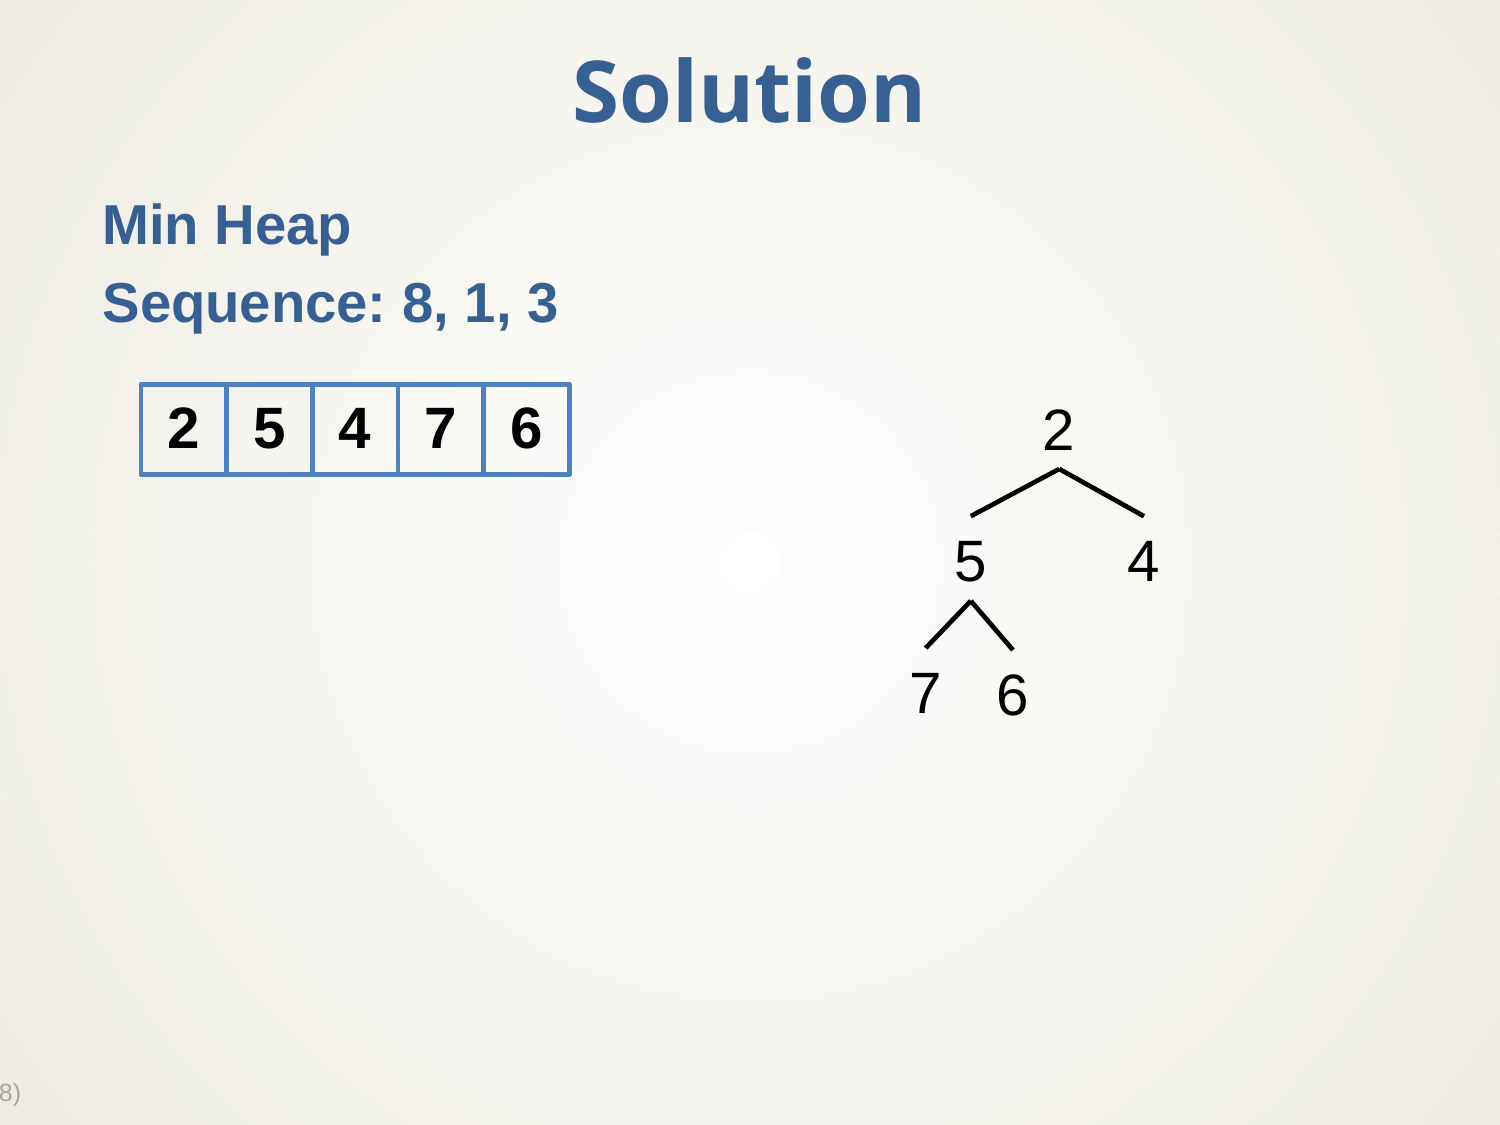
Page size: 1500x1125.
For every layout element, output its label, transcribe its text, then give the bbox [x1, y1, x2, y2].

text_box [970, 601, 1014, 651]
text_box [970, 469, 1058, 517]
text_box 4 [1112, 516, 1176, 601]
text_box 5 [226, 384, 312, 475]
text_box 4 [312, 384, 398, 475]
text_box 2 [141, 384, 226, 475]
text_box 7 [894, 648, 957, 733]
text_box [1059, 469, 1145, 517]
text_box 2 [1028, 384, 1091, 468]
list Min Heap Sequence: 8, 1, 3 [56, 187, 1444, 1036]
text_box 6 [483, 384, 570, 475]
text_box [925, 601, 969, 649]
text_box 7 [398, 384, 483, 475]
text_box 6 [981, 650, 1045, 735]
title Solution [0, 24, 1500, 166]
text_box 5 [939, 516, 1002, 600]
